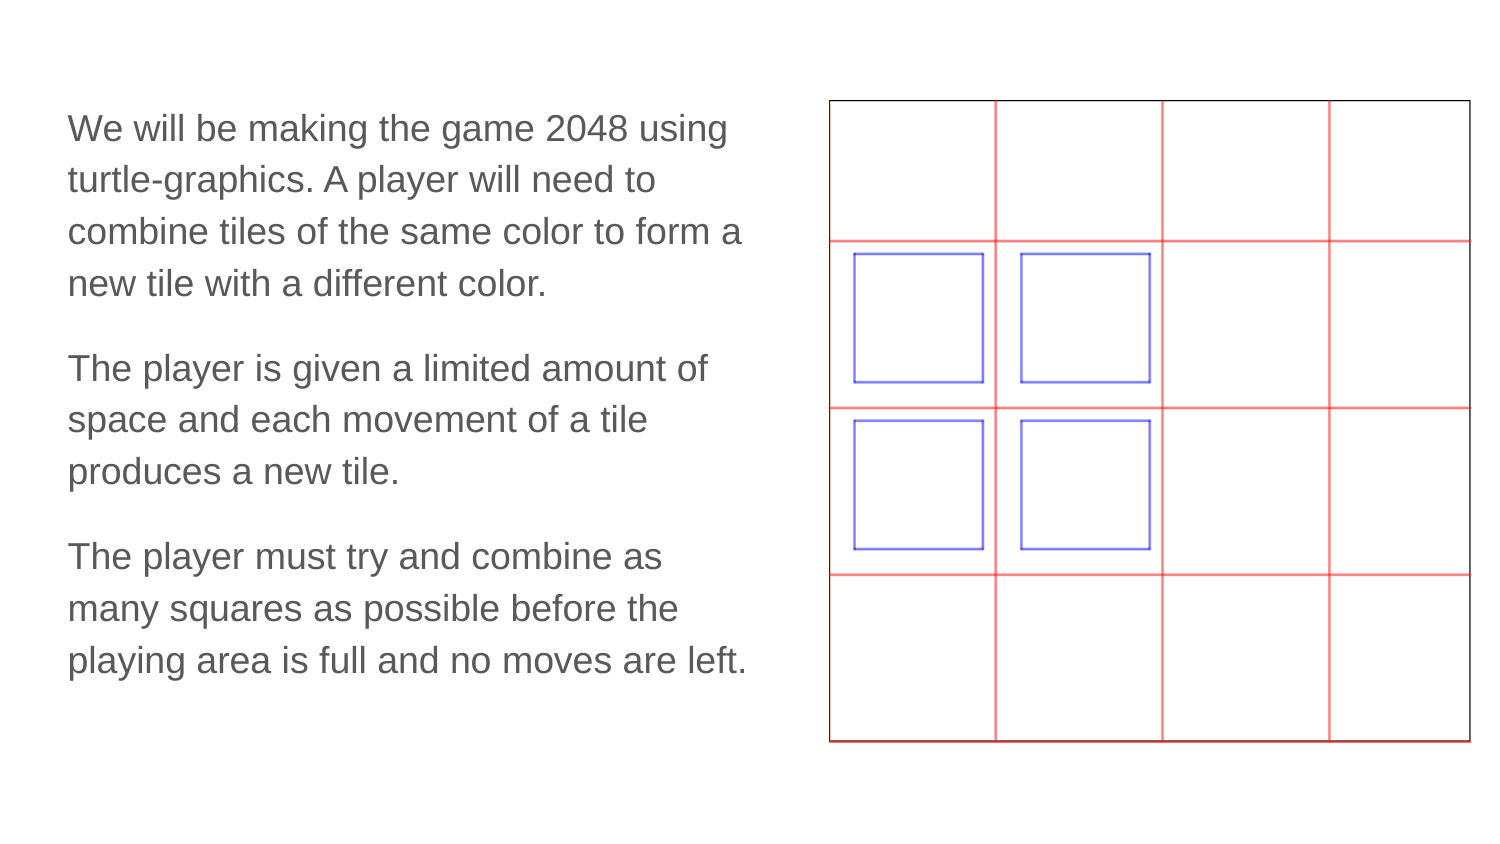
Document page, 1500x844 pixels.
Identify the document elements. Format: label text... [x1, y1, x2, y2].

picture [829, 100, 1472, 743]
list We will be making the game 2048 using turtle-graphics. A player will need to combine tiles of the same color to form a new tile with a different color. The player is given a limited amount of space and each movement of a tile produces a new tile. The player must try and combine as many squares as possible before the playing area is full and no moves are left. [52, 81, 766, 777]
